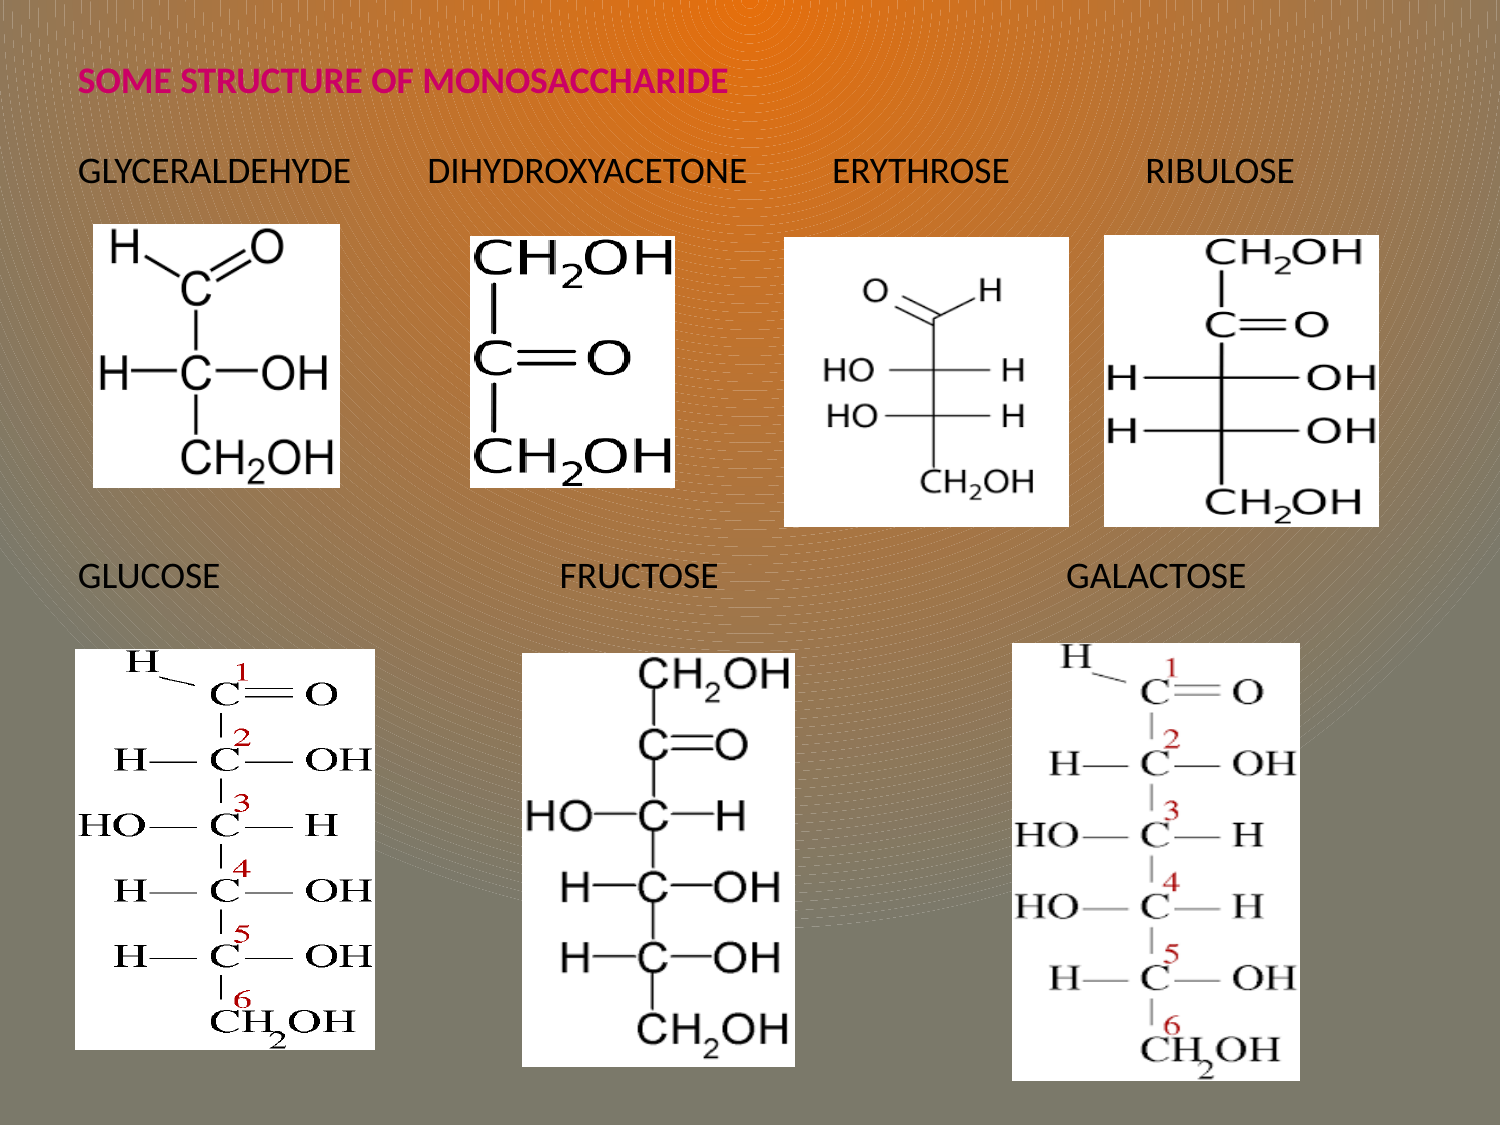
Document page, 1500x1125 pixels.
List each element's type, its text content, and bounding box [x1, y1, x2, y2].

picture [93, 224, 340, 488]
picture [522, 652, 795, 1067]
picture [1012, 643, 1301, 1081]
picture [74, 649, 376, 1051]
text_box SOME STRUCTURE OF MONOSACCHARIDE GLYCERALDEHYDE DIHYDROXYACETONE ERYTHROSE RIBULOSE GLUCOSE FRUCTOSE GALACTOSE [63, 48, 1451, 1125]
picture [1103, 235, 1380, 527]
picture [470, 236, 676, 488]
picture [784, 237, 1069, 527]
